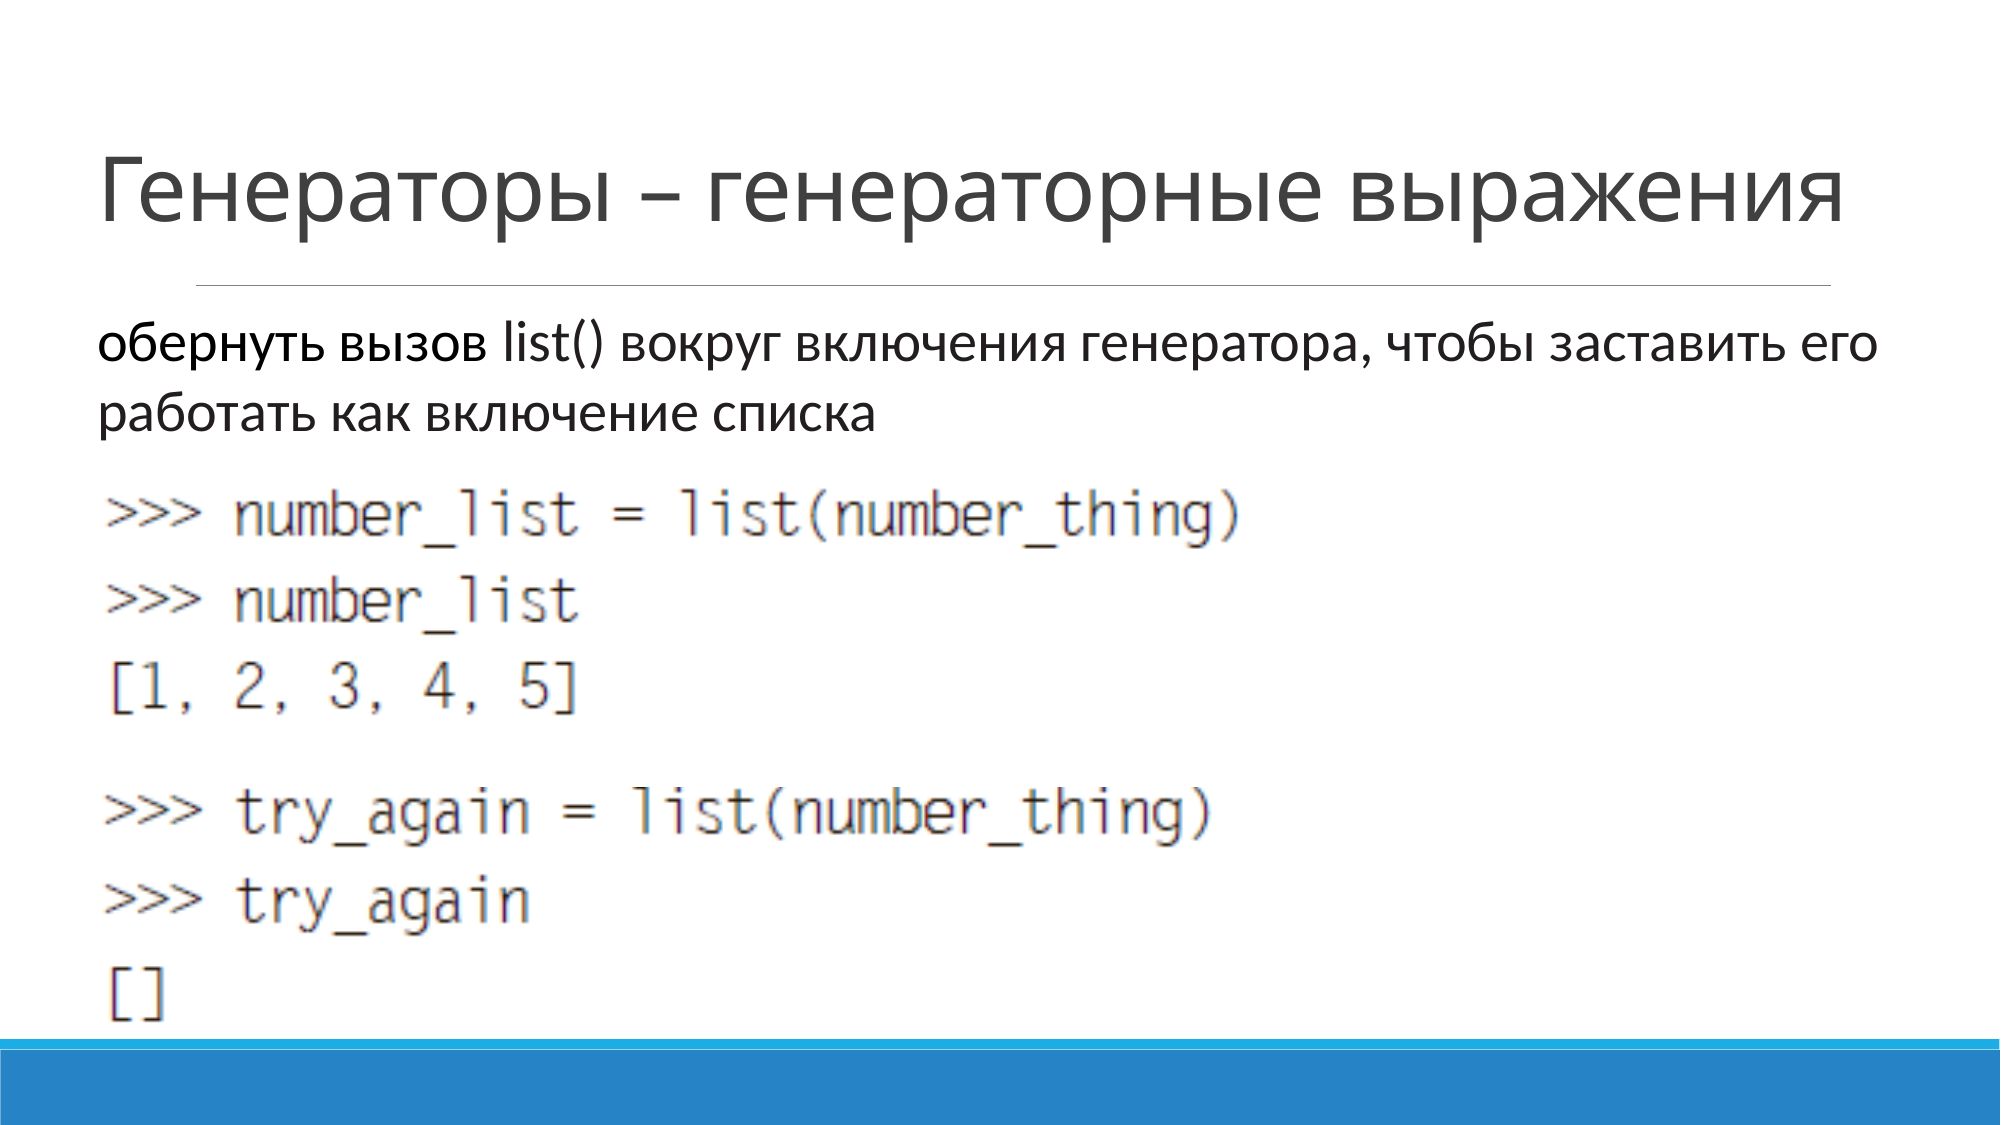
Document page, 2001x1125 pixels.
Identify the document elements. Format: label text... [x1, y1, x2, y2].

text_box обернуть вызов list() вокруг включения генератора, чтобы заставить его работать как включение списка [82, 295, 1912, 451]
picture [81, 475, 1251, 740]
title Генераторы – генераторные выражения [82, 50, 1881, 248]
picture [81, 786, 1222, 1036]
